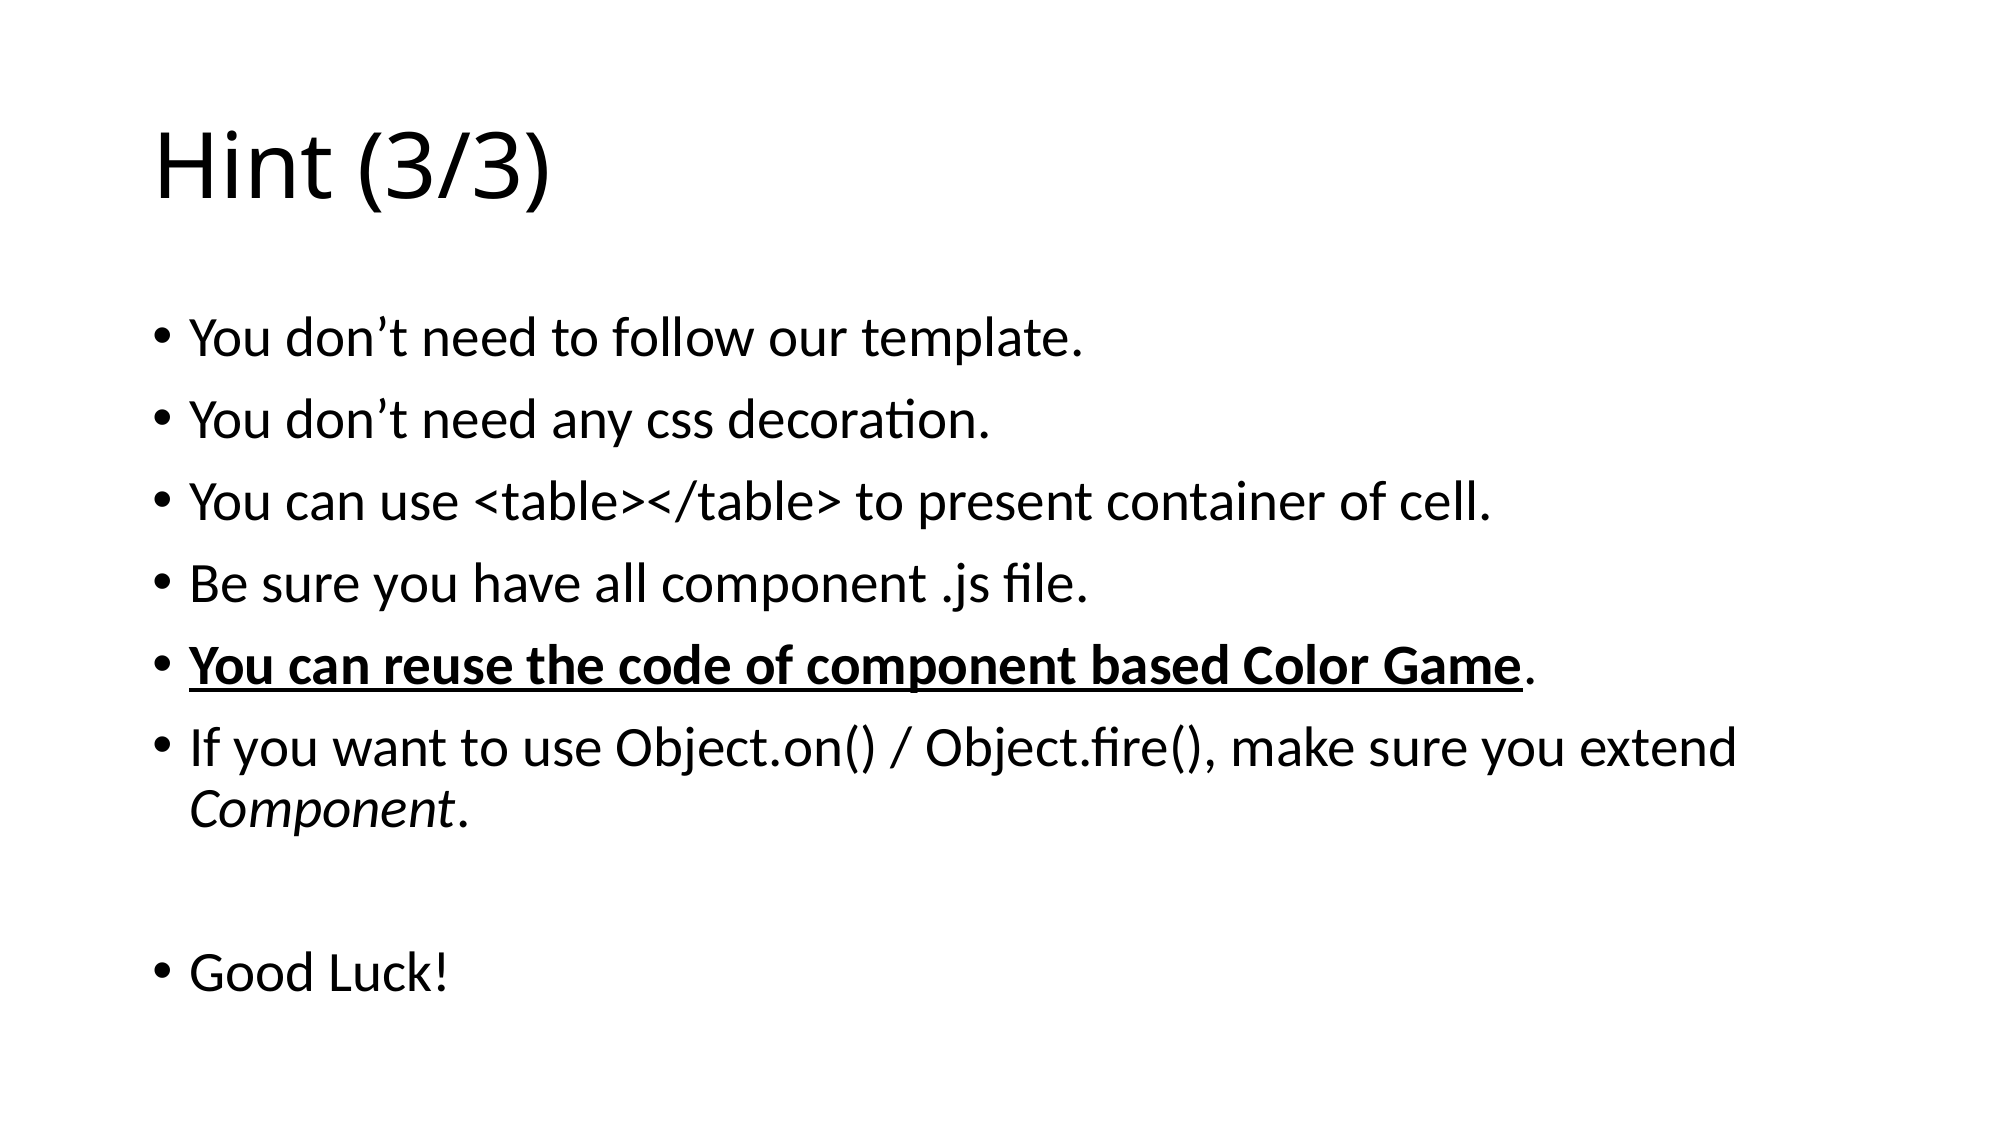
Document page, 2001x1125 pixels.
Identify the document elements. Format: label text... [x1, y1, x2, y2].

list You don’t need to follow our template. You don’t need any css decoration. You can use <table></table> to present container of cell. Be sure you have all component .js file. You can reuse the code of component based Color Game. If you want to use Object.on() / Object.fire(), make sure you extend Component. Good Luck! [137, 299, 1863, 1014]
title Hint (3/3) [137, 59, 1863, 278]
